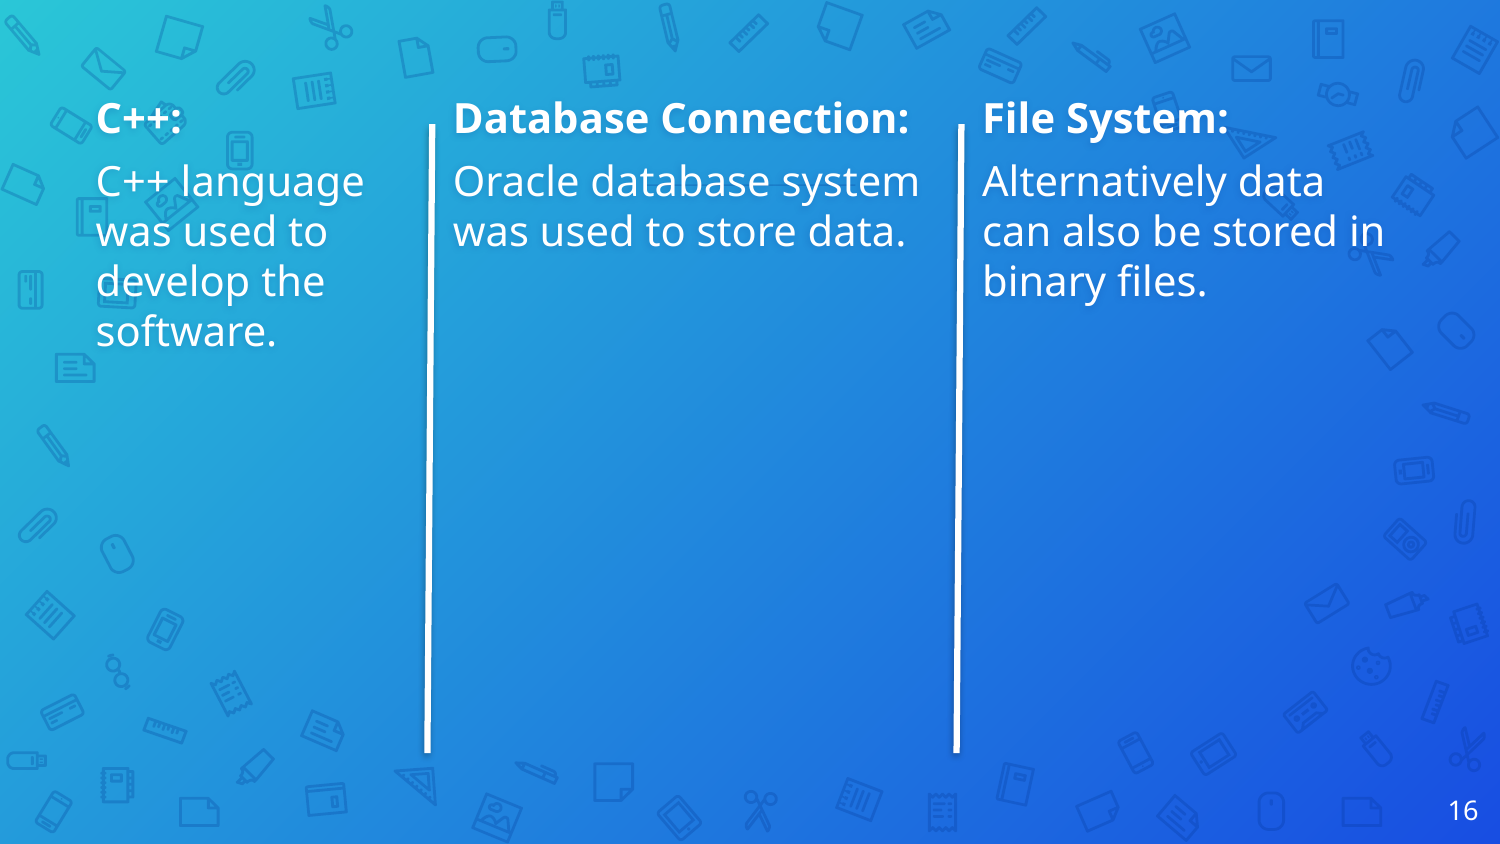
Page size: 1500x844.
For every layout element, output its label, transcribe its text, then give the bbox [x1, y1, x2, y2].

slide_number 16 [1403, 779, 1494, 844]
list File System: Alternatively data can also be stored in binary files. [967, 76, 1404, 585]
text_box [956, 123, 962, 754]
list C++: C++ language was used to develop the software. [80, 76, 422, 585]
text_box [427, 123, 433, 754]
list Database Connection: Oracle database system was used to store data. [437, 76, 955, 585]
